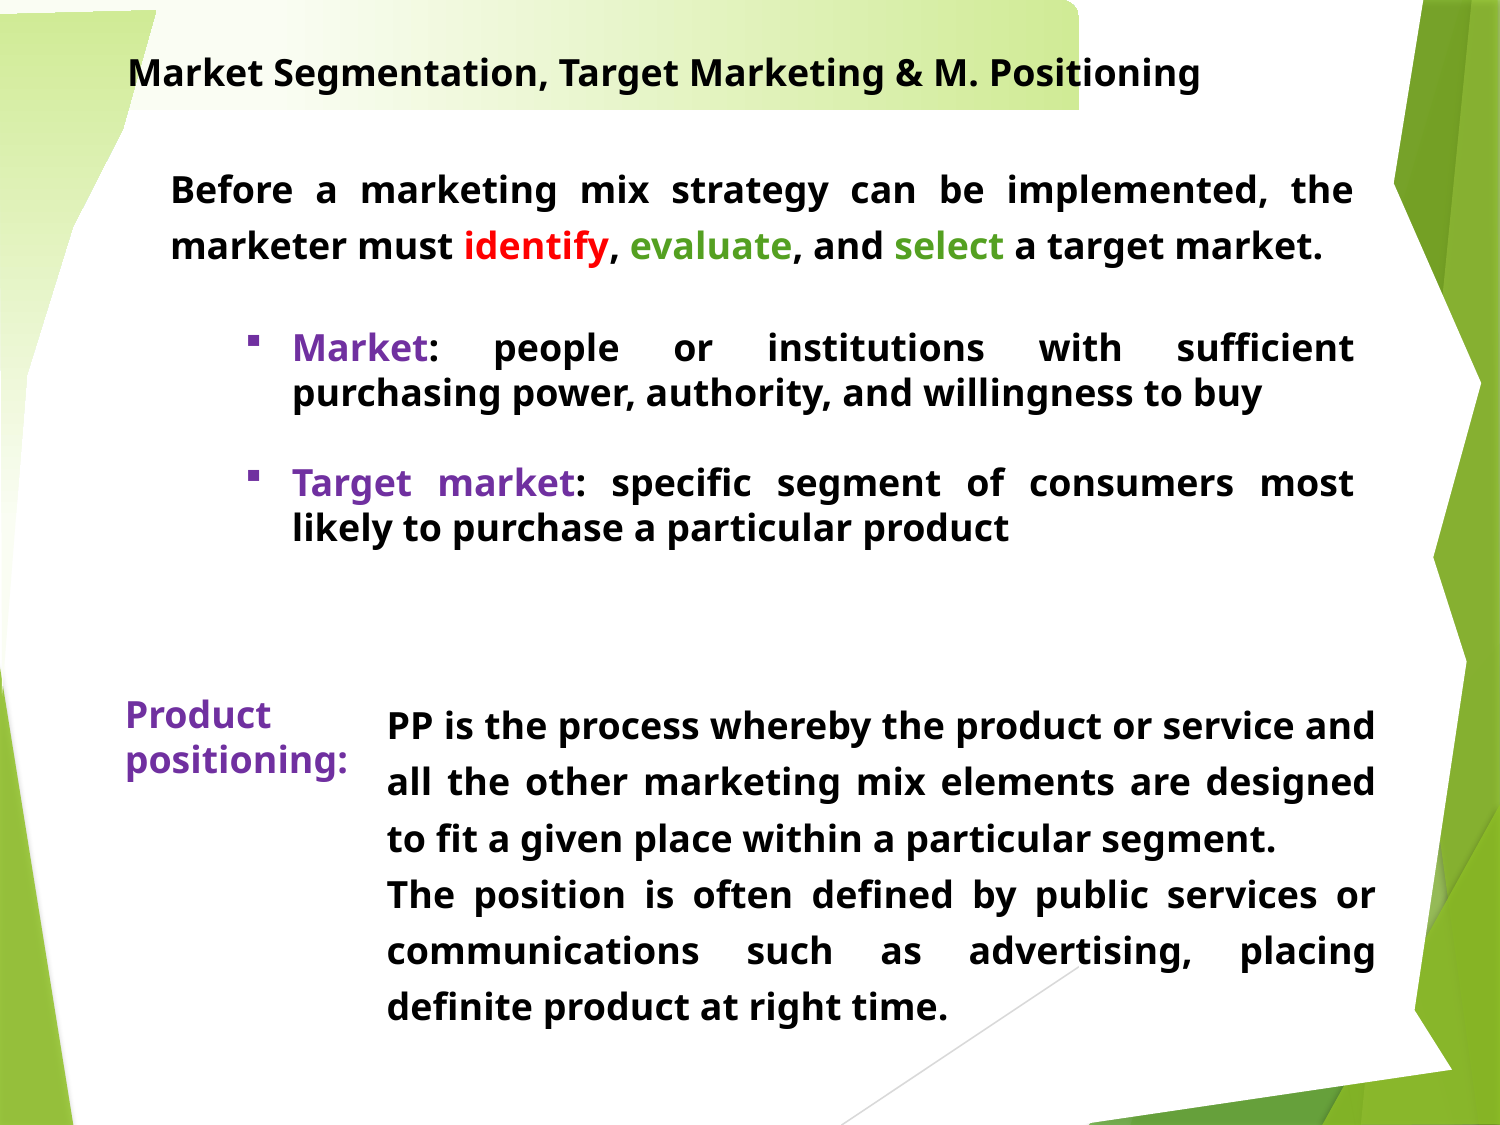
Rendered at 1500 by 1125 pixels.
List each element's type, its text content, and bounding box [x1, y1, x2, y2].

text_box Product positioning: [110, 683, 398, 789]
text_box Before a marketing mix strategy can be implemented, the marketer must identify, evaluate, and select a target market. Market: people or institutions with sufficient purchasing power, authority, and willingness to buy Target market: specific segment of consumers most likely to purchase a particular product [155, 147, 1370, 556]
text_box Market Segmentation, Target Marketing & M. Positioning [112, 41, 1445, 102]
text_box PP is the process whereby the product or service and all the other marketing mix elements are designed to fit a given place within a particular segment. The position is often defined by public services or communications such as advertising, placing definite product at right time. [371, 683, 1393, 1036]
